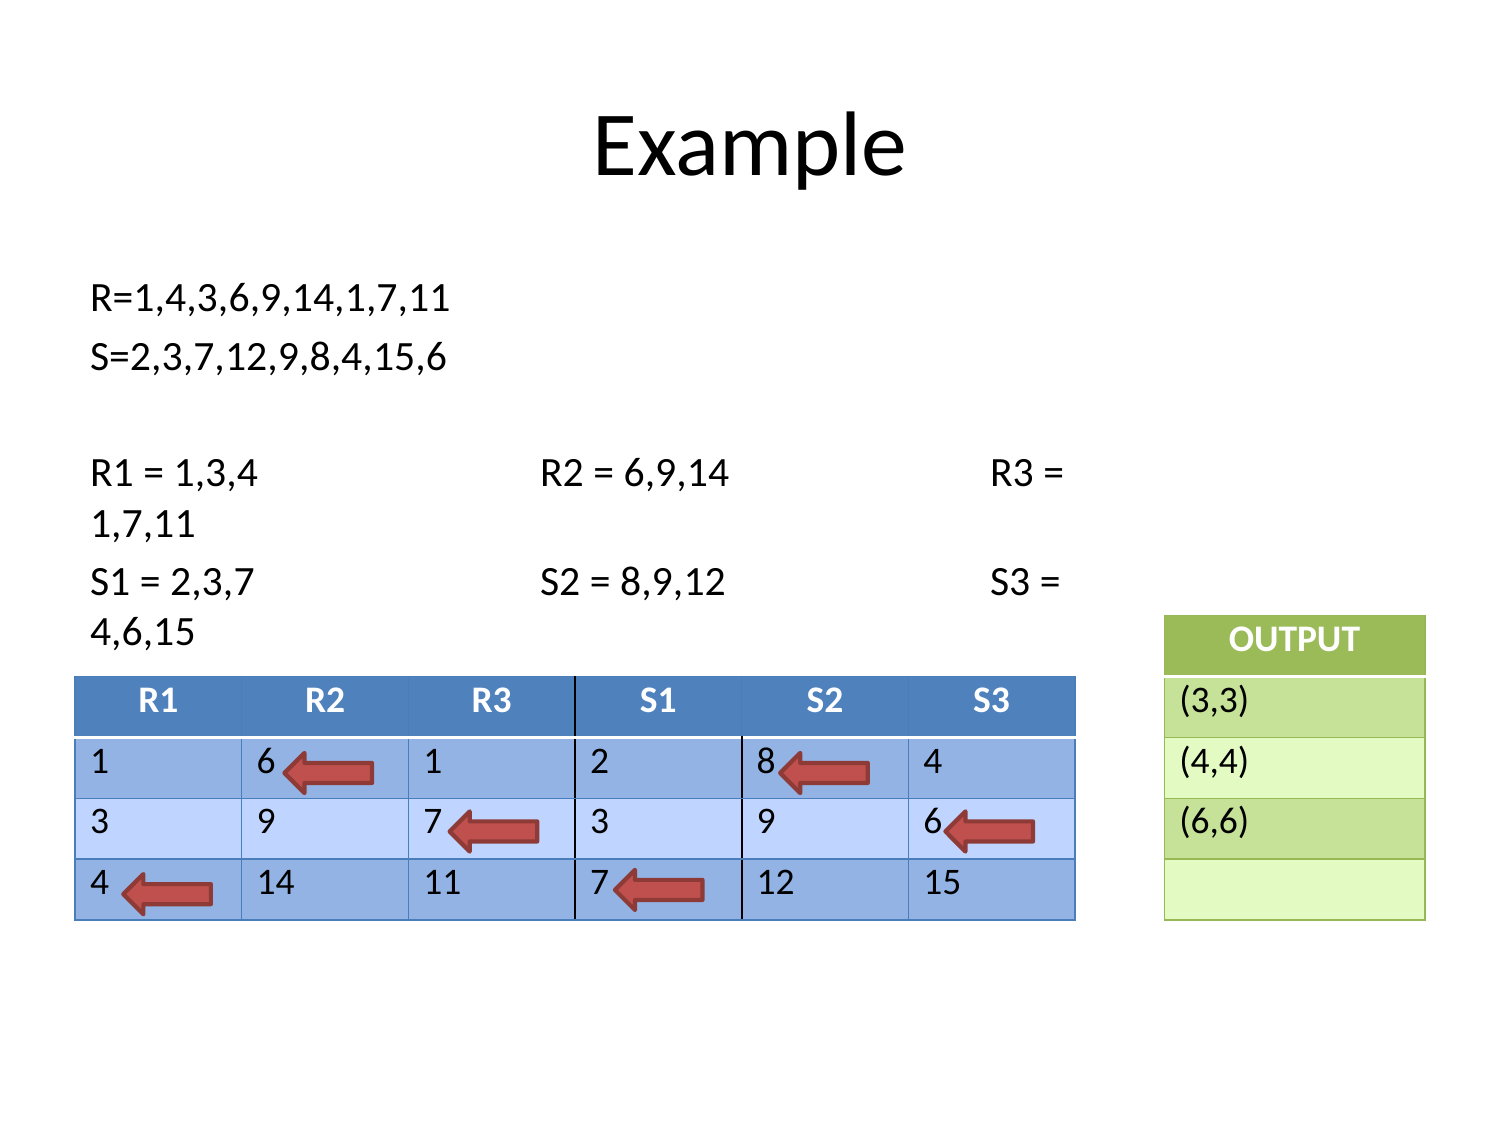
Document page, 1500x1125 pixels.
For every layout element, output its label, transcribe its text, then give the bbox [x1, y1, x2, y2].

table_cell 8 [743, 739, 908, 798]
table_header R2 [242, 677, 408, 736]
table_header S3 [909, 677, 1074, 736]
title Example [75, 45, 1425, 233]
table_cell 11 [409, 860, 574, 919]
list R=1,4,3,6,9,14,1,7,11 S=2,3,7,12,9,8,4,15,6 R1 = 1,3,4 R2 = 6,9,14 R3 = 1,7,11 S1 = 2,3,7 S2 = 8,9,12 S3 = 4,6,15 [75, 262, 1189, 1005]
table_cell 7 [409, 799, 574, 858]
table_cell 14 [242, 860, 408, 919]
table_cell 3 [76, 799, 241, 858]
text_box [282, 750, 375, 796]
table_cell 1 [76, 739, 241, 798]
text_box [943, 809, 1036, 854]
table_cell 12 [743, 860, 908, 919]
table_cell 3 [576, 799, 741, 858]
table_header OUTPUT [1165, 616, 1424, 675]
table_cell 6 [909, 799, 1074, 858]
text_box [121, 872, 213, 917]
text_box [778, 750, 870, 796]
table_header R3 [409, 677, 574, 736]
table_cell 9 [743, 799, 908, 858]
table_cell 15 [909, 860, 1074, 919]
table_cell 2 [576, 739, 741, 798]
table_cell 1 [409, 739, 574, 798]
table_cell 9 [242, 799, 408, 858]
table_cell [1165, 860, 1424, 919]
table_cell 4 [76, 860, 241, 919]
text_box [612, 867, 705, 912]
table_cell 4 [909, 739, 1074, 798]
table_cell (3,3) [1165, 678, 1424, 737]
table_cell 7 [576, 860, 741, 919]
table_header S2 [742, 677, 908, 736]
table_cell (6,6) [1165, 799, 1424, 858]
table_header R1 [76, 677, 241, 736]
text_box [447, 809, 540, 854]
table_cell (4,4) [1165, 738, 1424, 798]
table_header S1 [576, 677, 741, 736]
table_cell 6 [242, 739, 408, 798]
